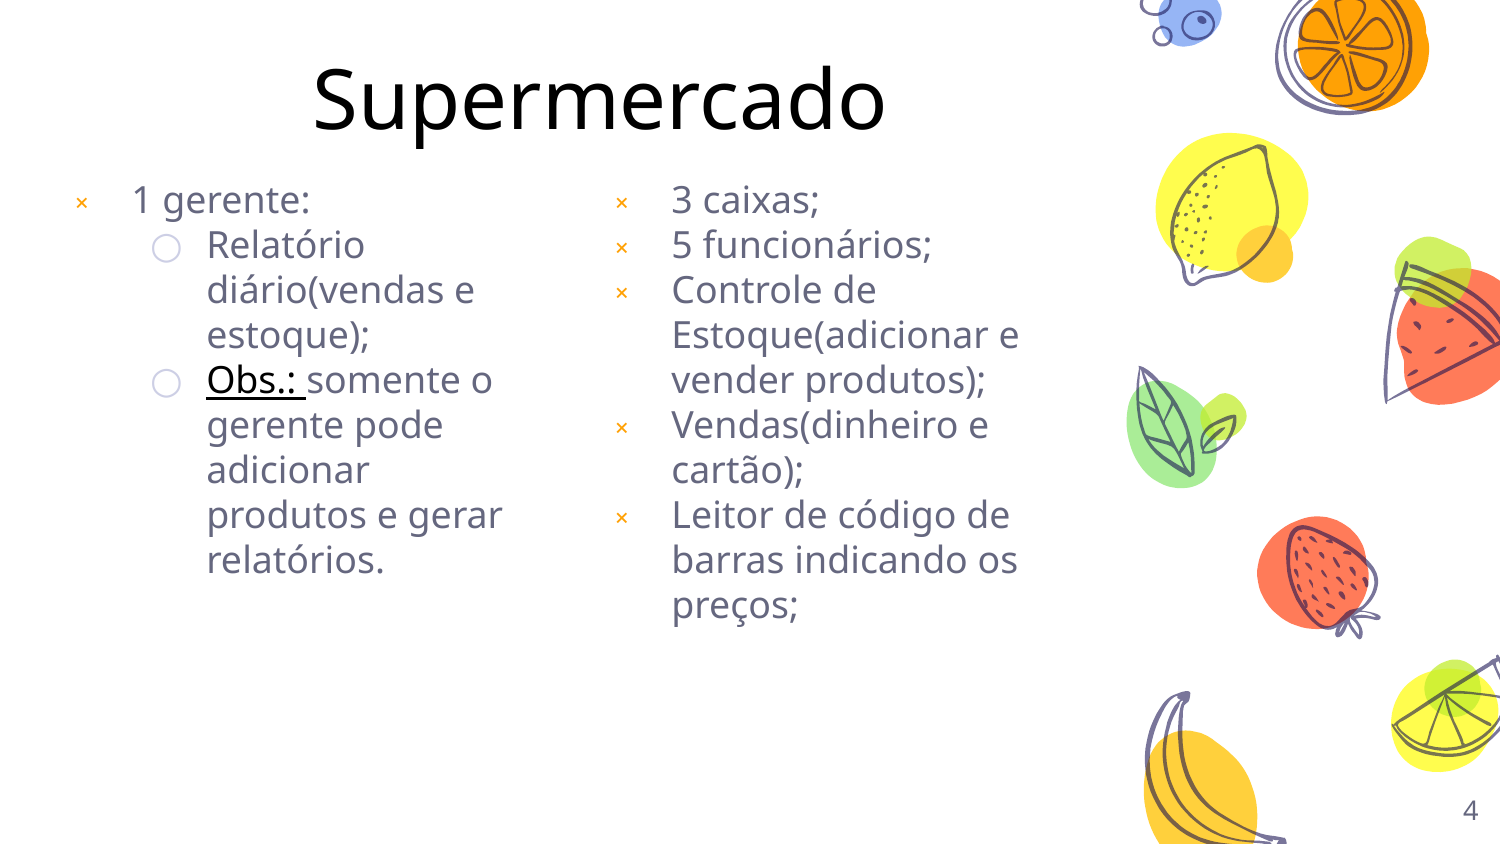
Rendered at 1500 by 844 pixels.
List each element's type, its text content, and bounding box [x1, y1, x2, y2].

list 1 gerente: Relatório diário(vendas e estoque); Obs.: somente o gerente pode adicionar produtos e gerar relatórios. [41, 161, 546, 813]
slide_number 4 [1403, 779, 1494, 844]
list 3 caixas; 5 funcionários; Controle de Estoque(adicionar e vender produtos); Vendas(dinheiro e cartão); Leitor de código de barras indicando os preços; [581, 161, 1086, 813]
title Supermercado [75, 20, 1126, 162]
